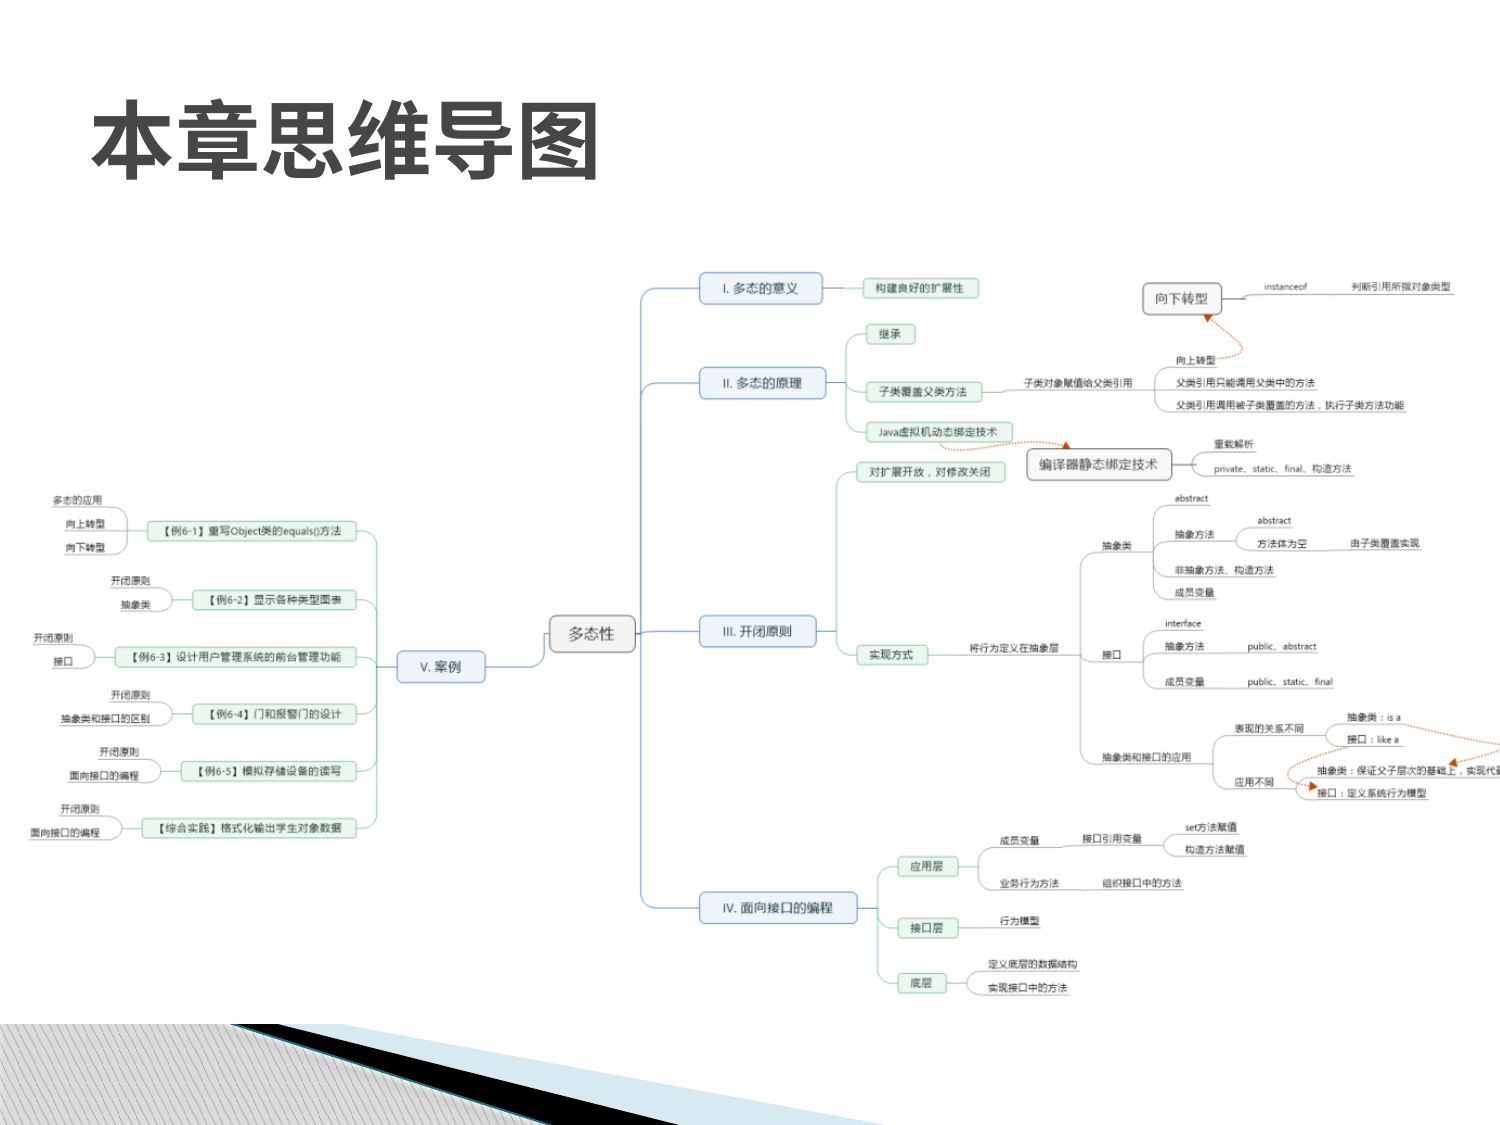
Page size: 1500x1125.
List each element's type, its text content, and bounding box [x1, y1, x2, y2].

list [0, 243, 1500, 1024]
title 本章思维导图 [75, 45, 1425, 233]
